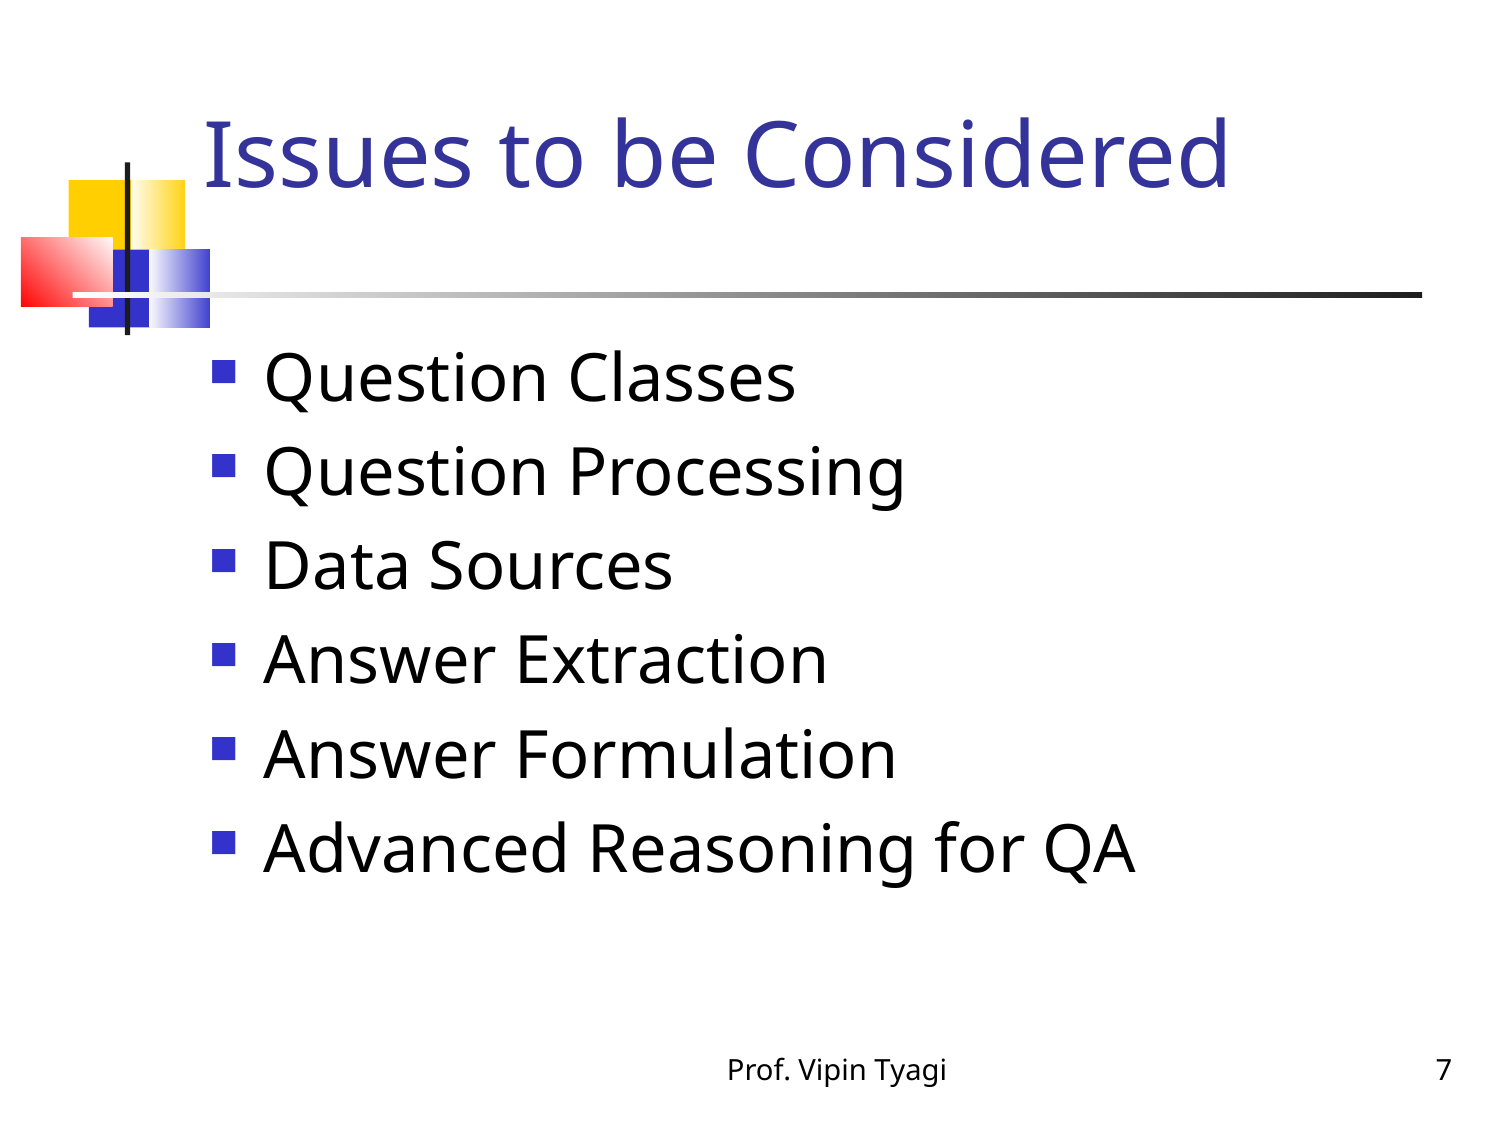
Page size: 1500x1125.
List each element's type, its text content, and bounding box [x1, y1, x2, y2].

title Issues to be Considered [188, 59, 1468, 252]
list Question Classes Question Processing Data Sources Answer Extraction Answer Formulation Advanced Reasoning for QA [193, 330, 1470, 1007]
footer Prof. Vipin Tyagi [599, 1023, 1075, 1100]
slide_number 7 [1154, 1023, 1468, 1100]
